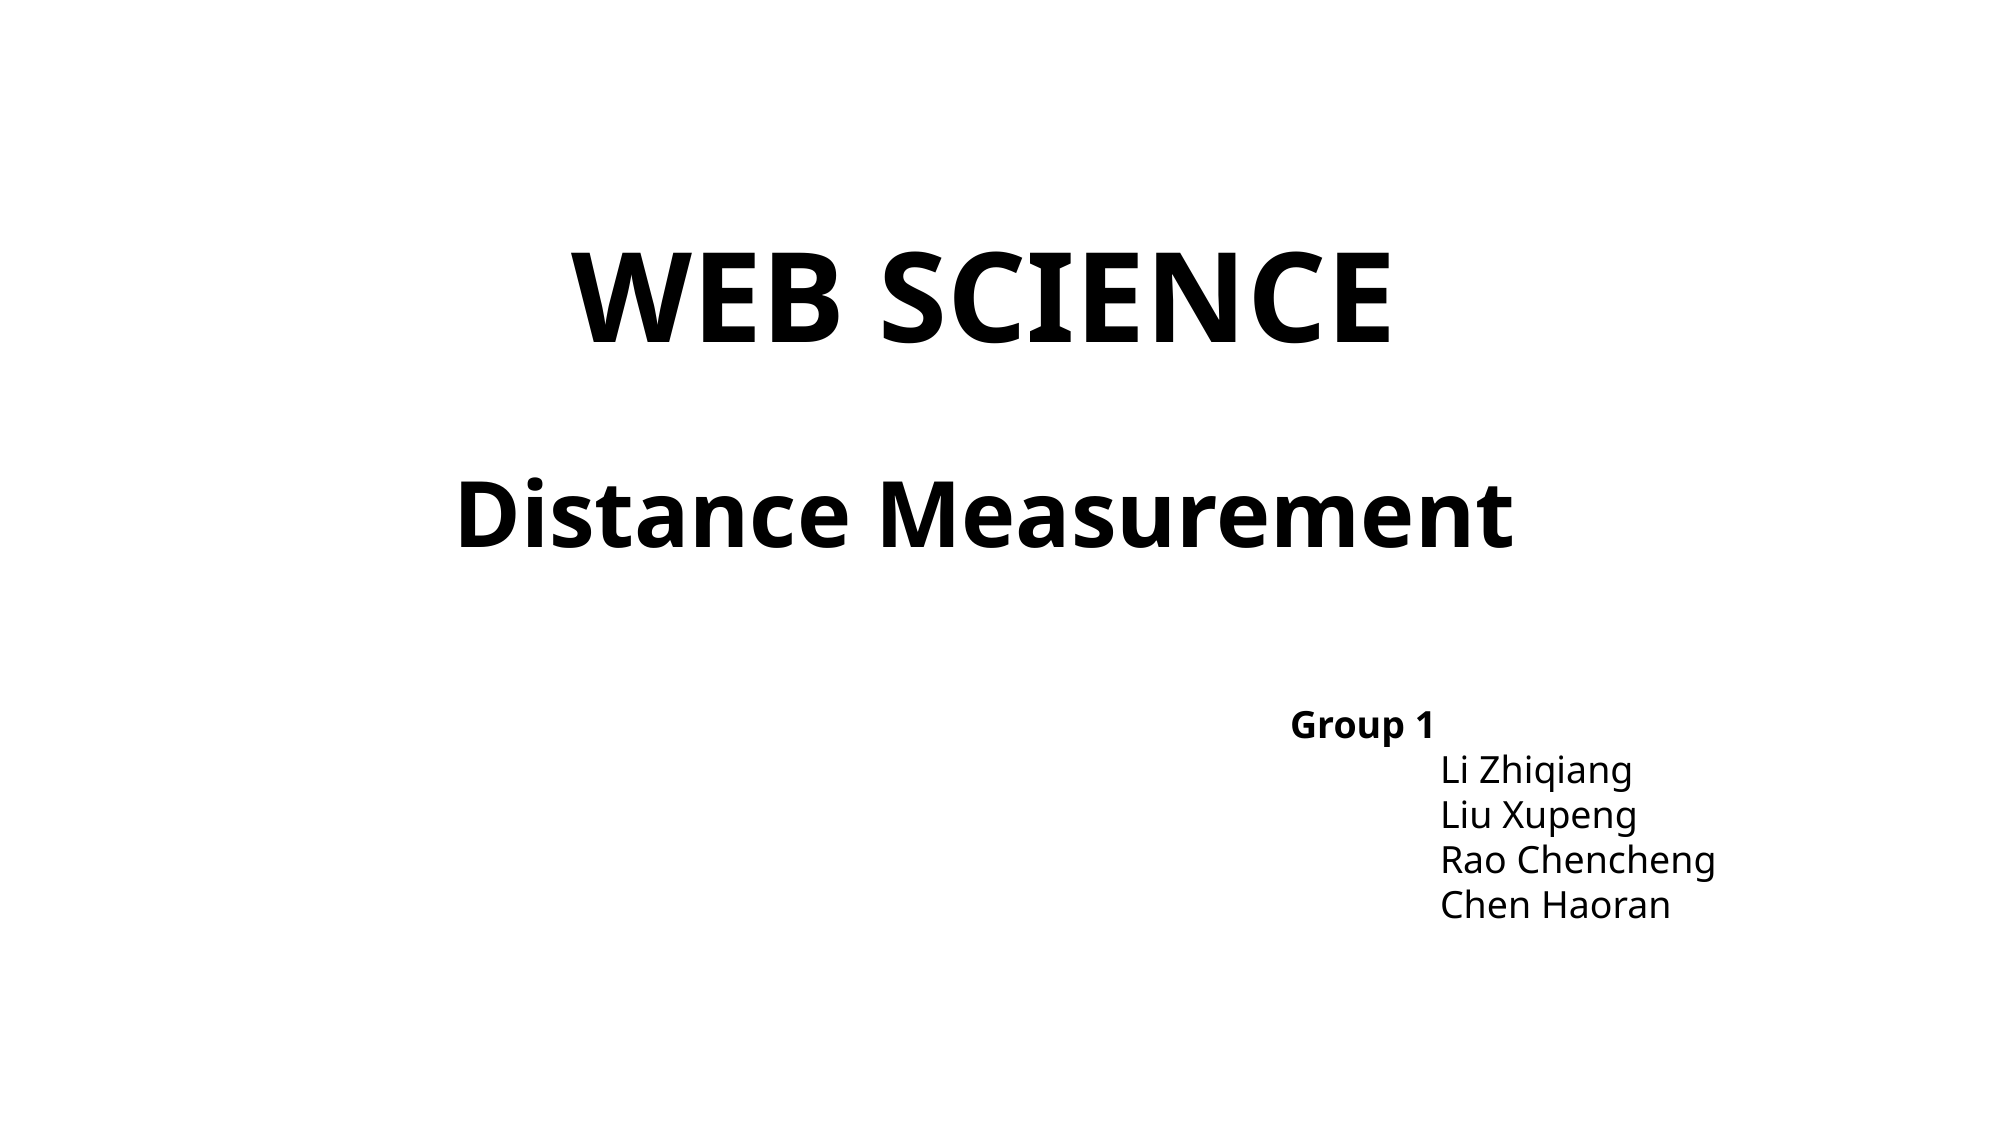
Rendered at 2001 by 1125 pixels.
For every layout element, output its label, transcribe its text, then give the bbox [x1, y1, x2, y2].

text_box Group 1 Li Zhiqiang Liu Xupeng Rao Chencheng Chen Haoran [1275, 693, 1802, 933]
title WEB SCIENCE Distance Measurement [122, 140, 1847, 661]
